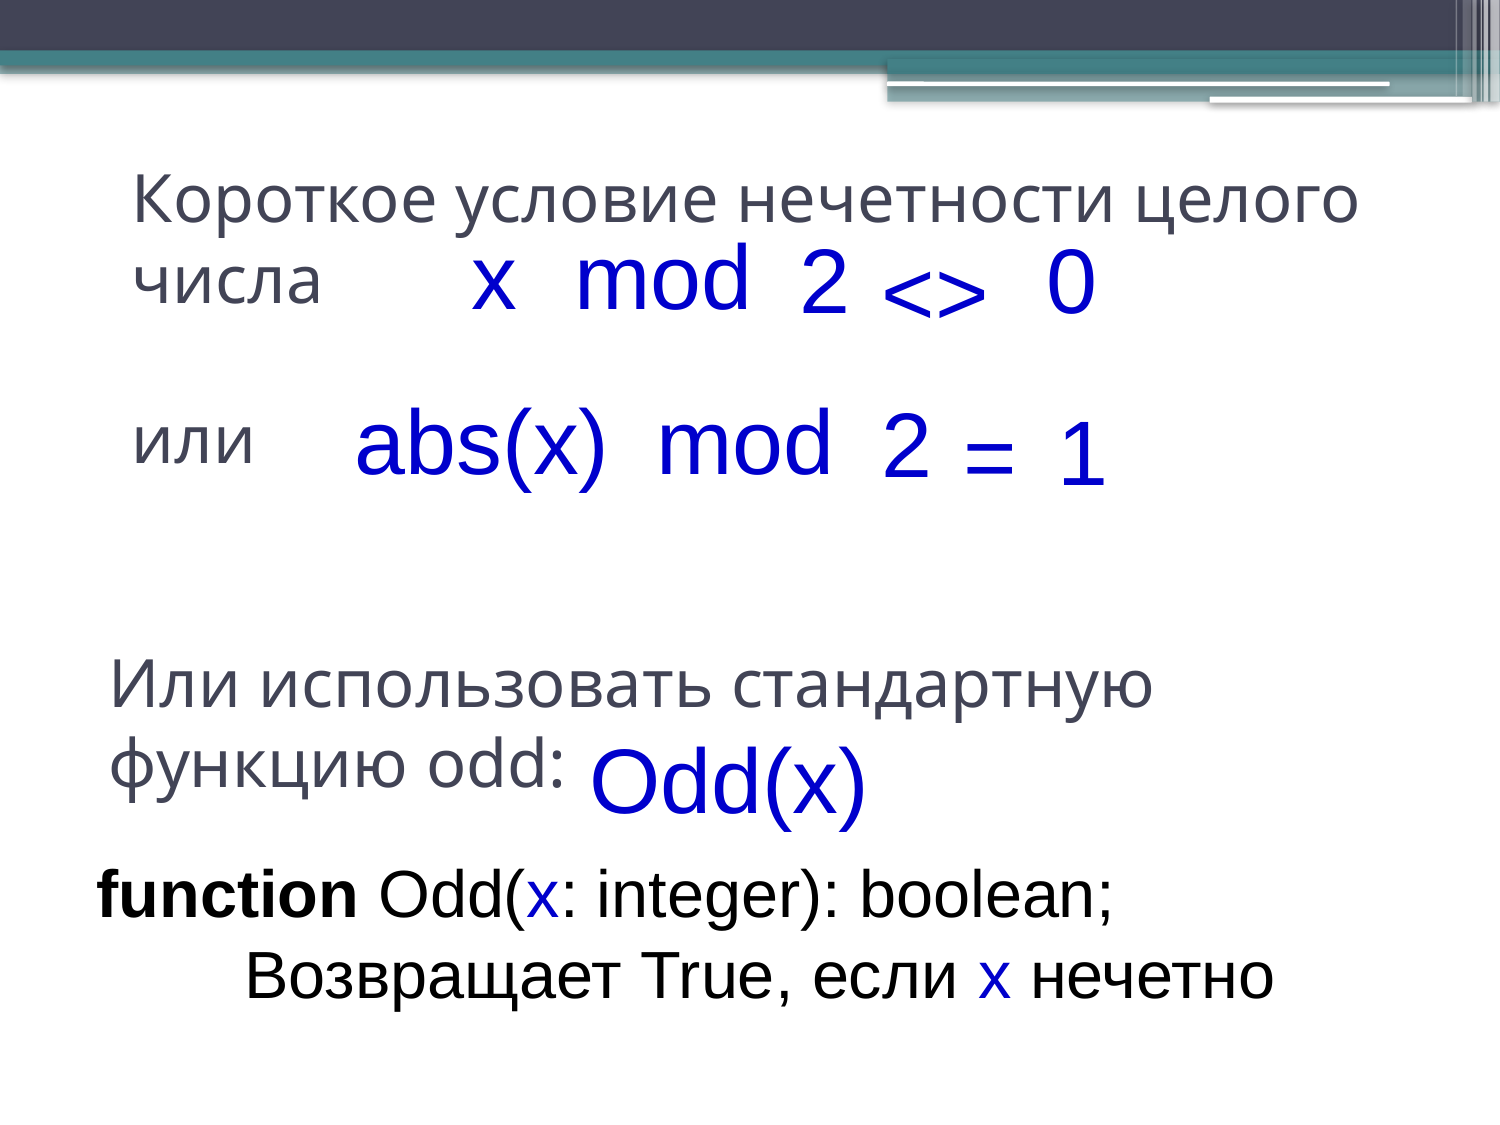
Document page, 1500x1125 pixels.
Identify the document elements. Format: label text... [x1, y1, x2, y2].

text_box 0 [1031, 214, 1161, 340]
text_box Odd(x) [574, 808, 938, 843]
title Короткое условие нечетности целого числа или [117, 128, 1468, 504]
text_box function Odd(x: integer): boolean; Возвращает True, если x нечетно [81, 843, 1432, 1019]
text_box mod [563, 210, 786, 368]
text_box mod [645, 374, 868, 532]
text_box <> [867, 226, 1043, 352]
text_box abs(x) [339, 374, 645, 532]
text_box = [949, 390, 1055, 516]
text_box 2 [785, 214, 879, 340]
text_box Или использовать стандартную функцию odd: [93, 632, 1444, 808]
text_box 1 [1042, 386, 1172, 512]
text_box x [456, 210, 563, 368]
text_box 2 [867, 378, 961, 504]
